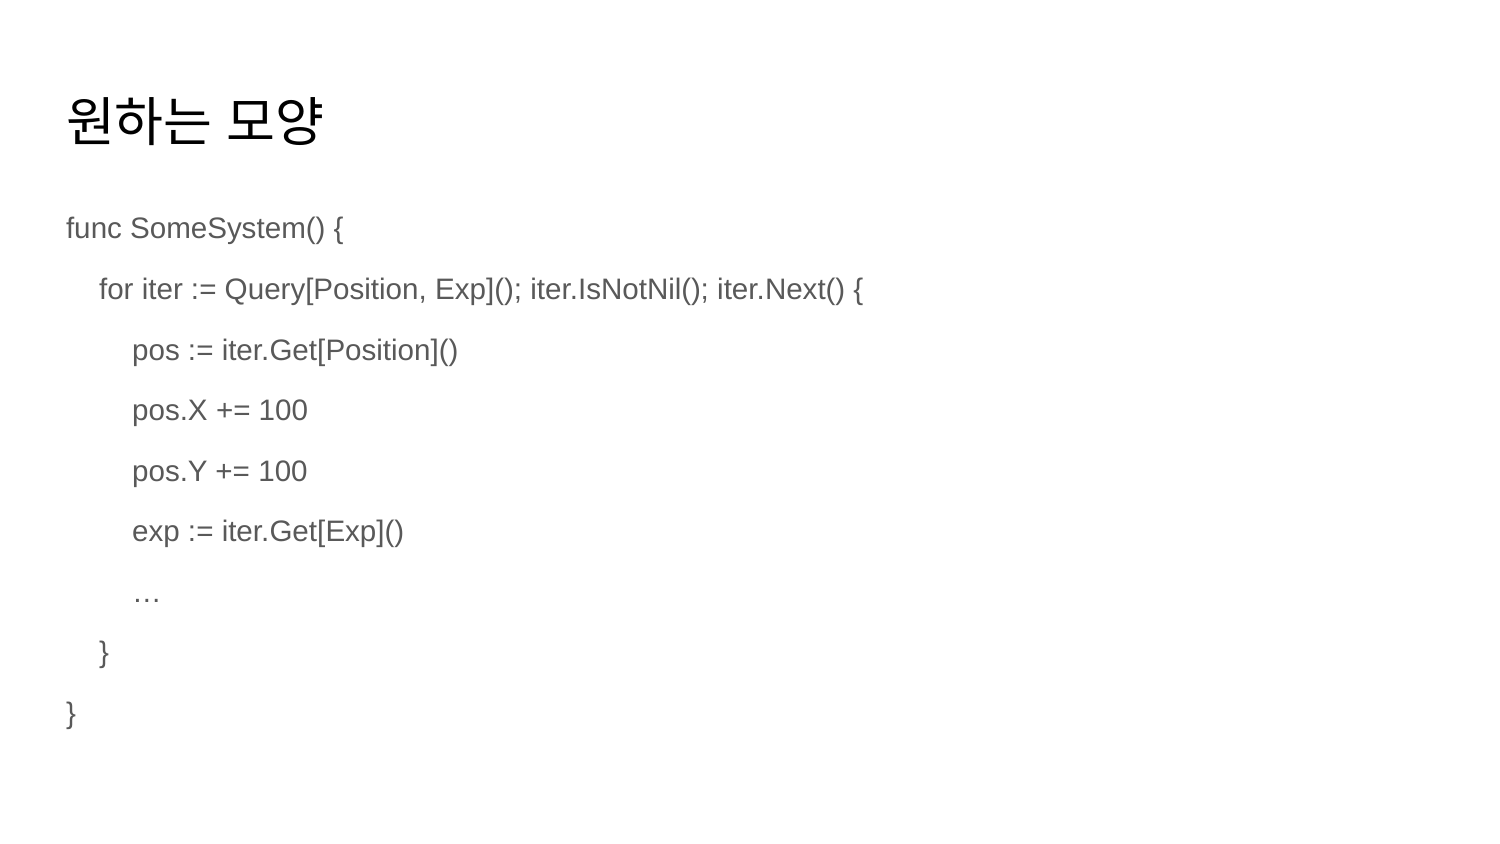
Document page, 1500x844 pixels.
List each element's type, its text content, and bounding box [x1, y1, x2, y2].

title 원하는 모양 [51, 72, 1449, 167]
list func SomeSystem() { for iter := Query[Position, Exp](); iter.IsNotNil(); iter.Next() { pos := iter.Get[Position]() pos.X += 100 pos.Y += 100 exp := iter.Get[Exp]() … } } [51, 189, 1449, 750]
